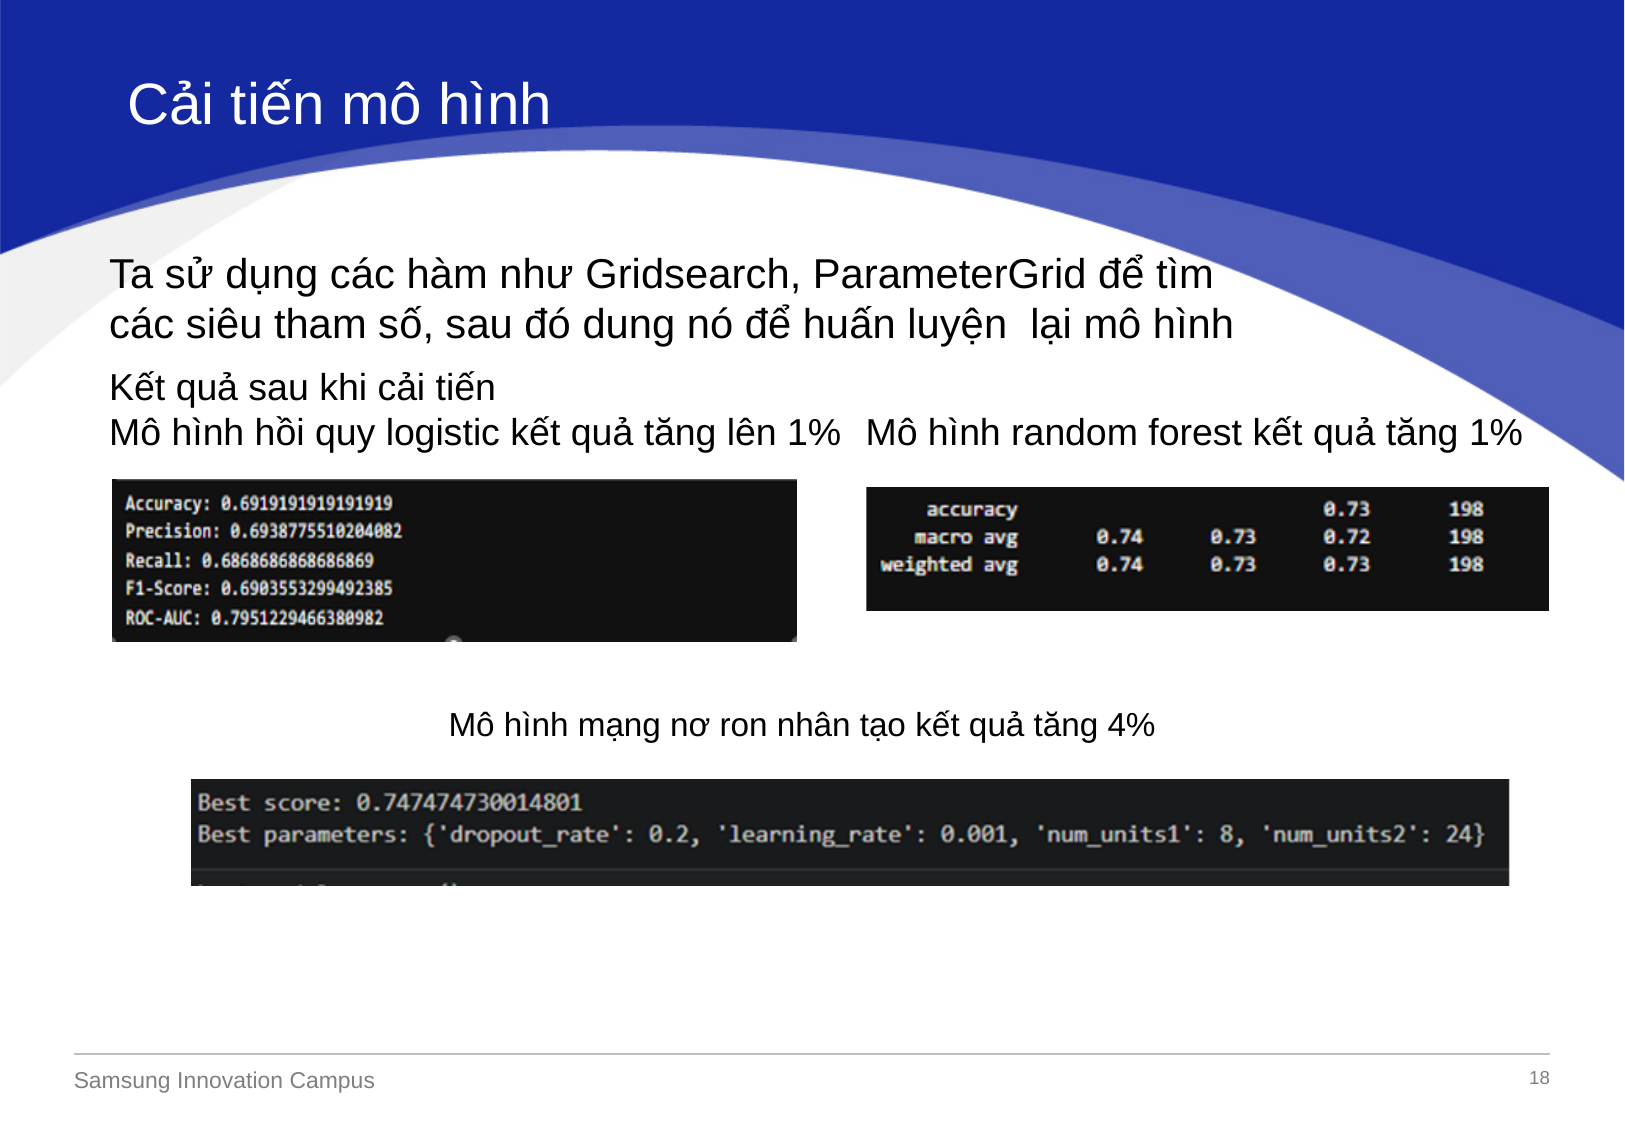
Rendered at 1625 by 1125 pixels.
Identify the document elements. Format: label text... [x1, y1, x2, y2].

text_box Ta sử dụng các hàm như Gridsearch, ParameterGrid để tìm các siêu tham số, sau đó dung nó để huấn luyện lại mô hình [94, 239, 1277, 354]
text_box Cải tiến mô hình [112, 58, 895, 144]
text_box Kết quả sau khi cải tiến Mô hình hồi quy logistic kết quả tăng lên 1% [94, 355, 964, 461]
text_box Mô hình mạng nơ ron nhân tạo kết quả tăng 4% [433, 696, 1191, 751]
text_box Mô hình random forest kết quả tăng 1% [850, 400, 1586, 461]
picture [0, 0, 1625, 1125]
